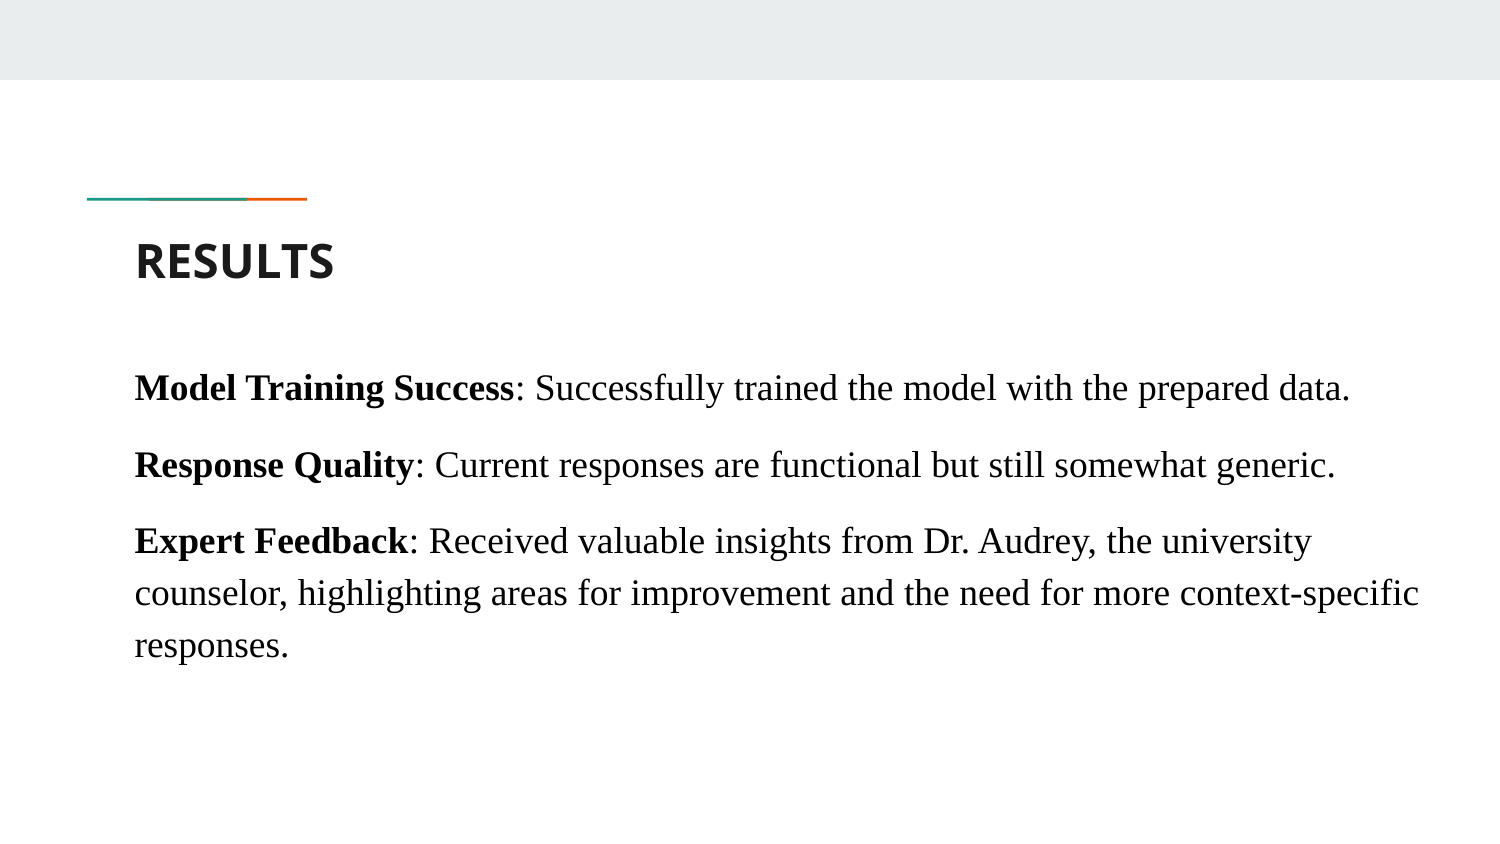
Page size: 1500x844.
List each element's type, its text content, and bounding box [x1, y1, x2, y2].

title RESULTS [119, 216, 1381, 305]
list Model Training Success: Successfully trained the model with the prepared data. Response Quality: Current responses are functional but still somewhat generic. Expert Feedback: Received valuable insights from Dr. Audrey, the university counselor, highlighting areas for improvement and the need for more context-specific responses. [119, 341, 1461, 712]
